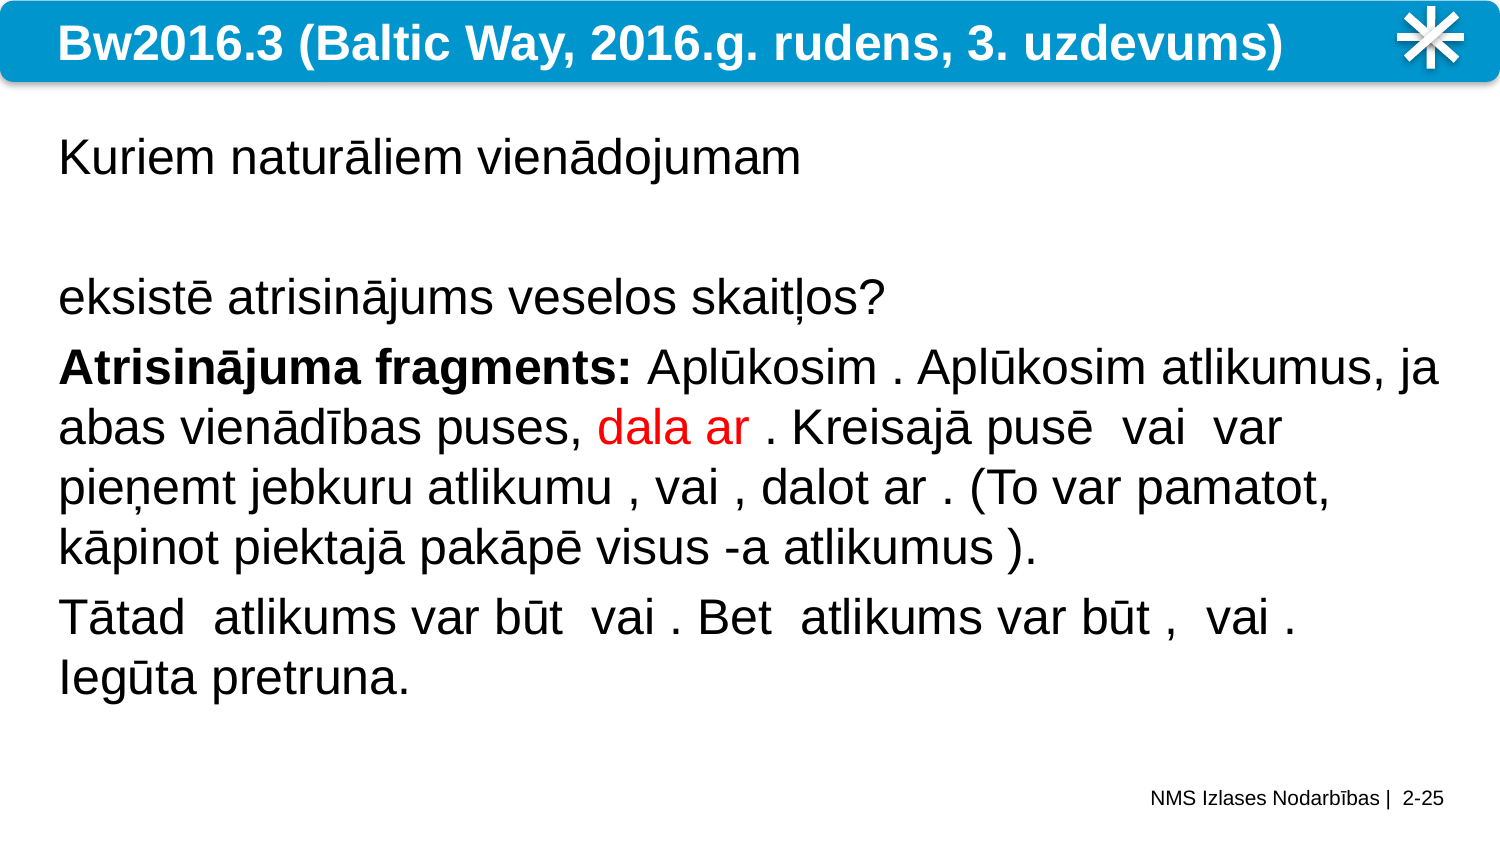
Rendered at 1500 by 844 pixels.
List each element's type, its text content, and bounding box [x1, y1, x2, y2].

title Bw2016.3 (Baltic Way, 2016.g. rudens, 3. uzdevums) [56, 10, 1297, 73]
